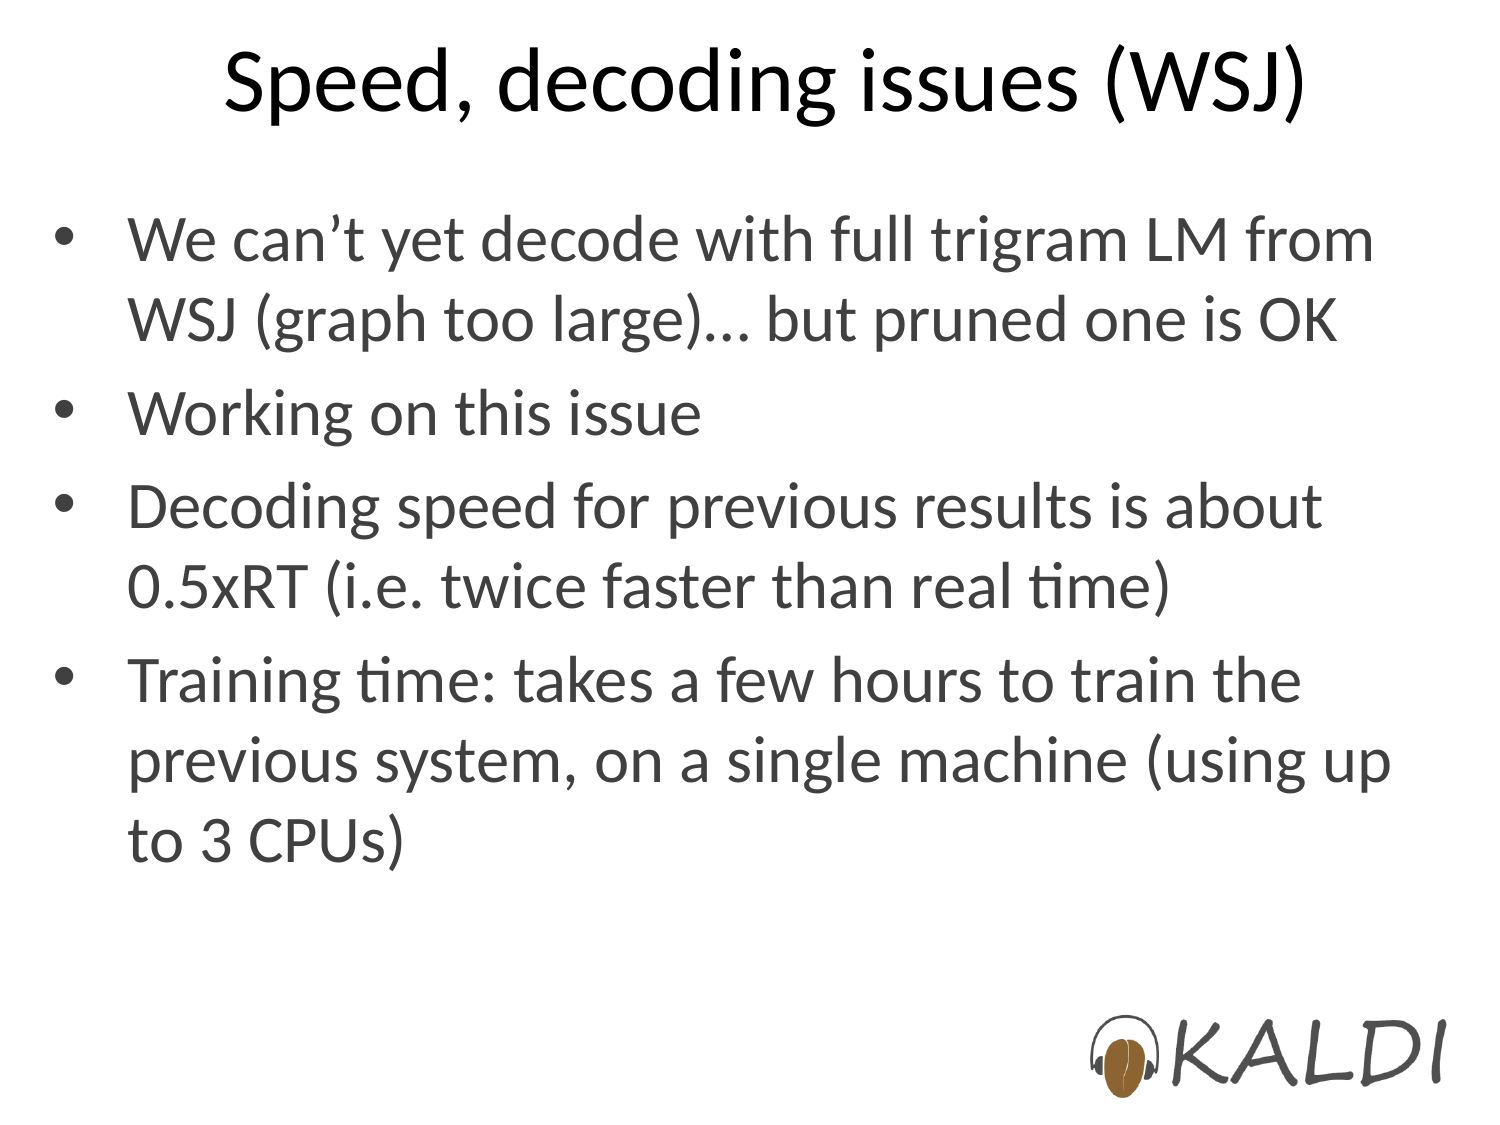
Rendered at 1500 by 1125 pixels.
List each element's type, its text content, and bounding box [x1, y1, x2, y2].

title Speed, decoding issues (WSJ) [125, 5, 1410, 144]
picture [1087, 1012, 1464, 1104]
subtitle We can’t yet decode with full trigram LM from WSJ (graph too large)… but pruned one is OK Working on this issue Decoding speed for previous results is about 0.5xRT (i.e. twice faster than real time) Training time: takes a few hours to train the previous system, on a single machine (using up to 3 CPUs) [37, 187, 1463, 963]
